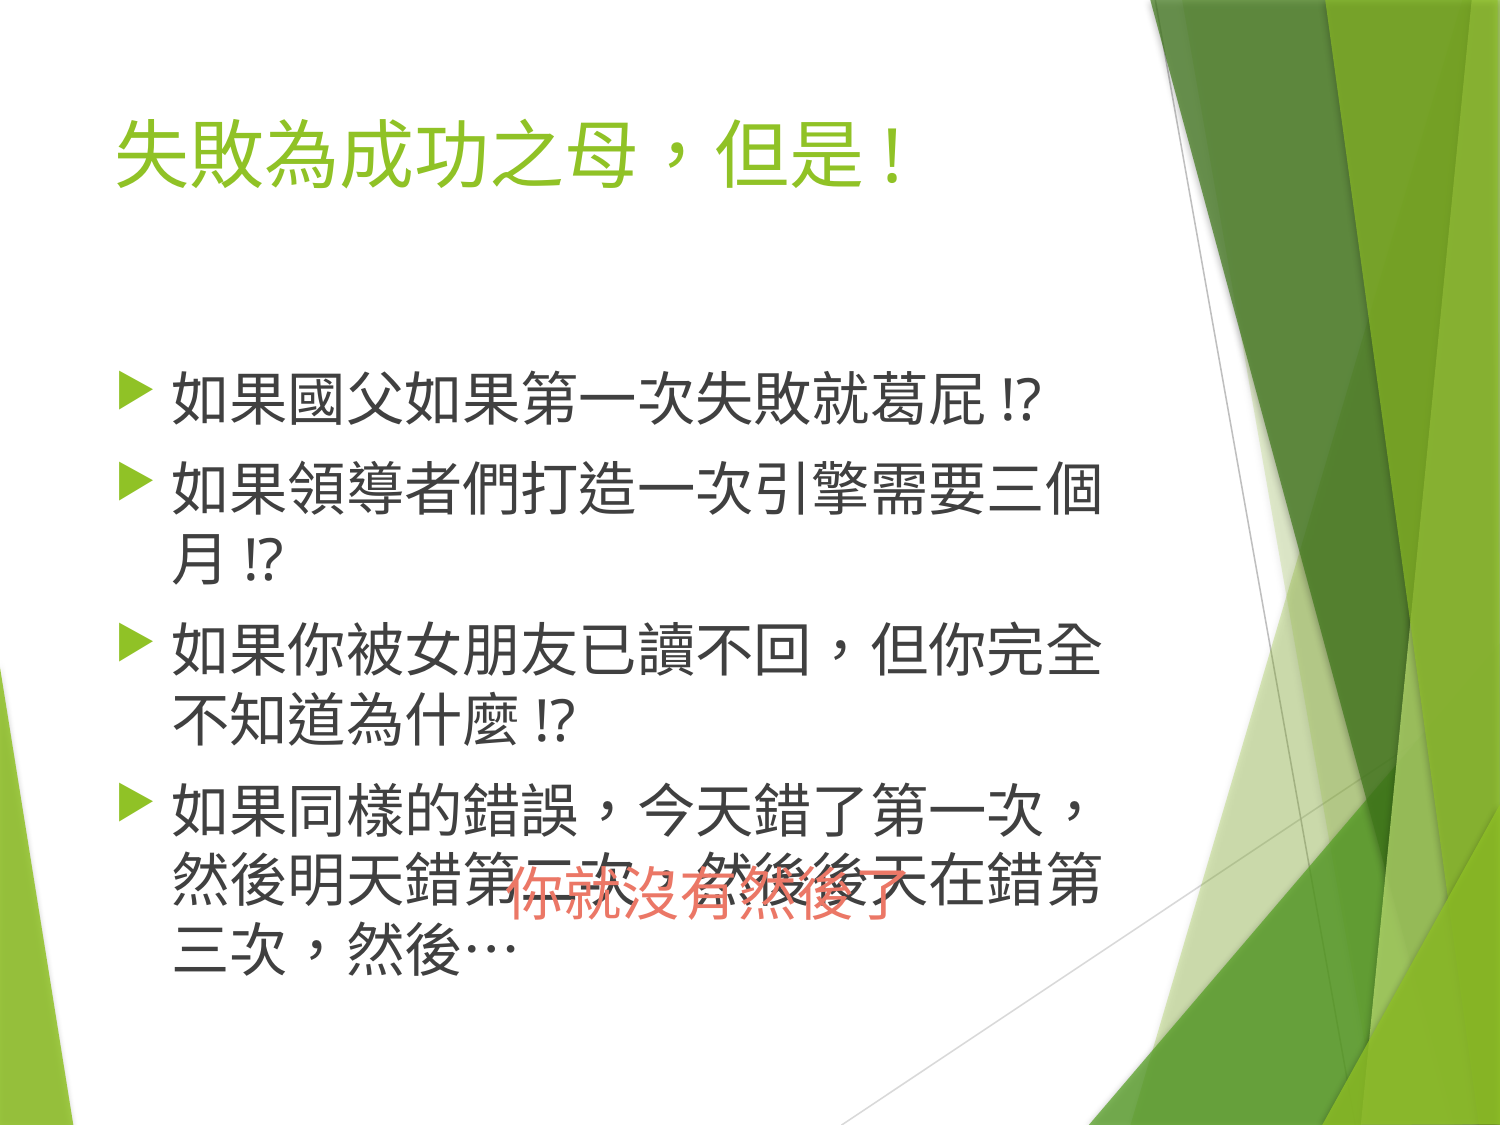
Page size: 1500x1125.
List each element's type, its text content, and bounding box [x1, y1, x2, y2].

title 失敗為成功之母，但是! [99, 99, 1142, 317]
text_box 你就沒有然後了 [490, 849, 1054, 935]
list 如果國父如果第一次失敗就葛屁!? 如果領導者們打造一次引擎需要三個月!? 如果你被女朋友已讀不回，但你完全不知道為什麼!? 如果同樣的錯誤，今天錯了第一次，然後明天錯第二次，然後後天在錯第三次，然後… [99, 354, 1142, 992]
